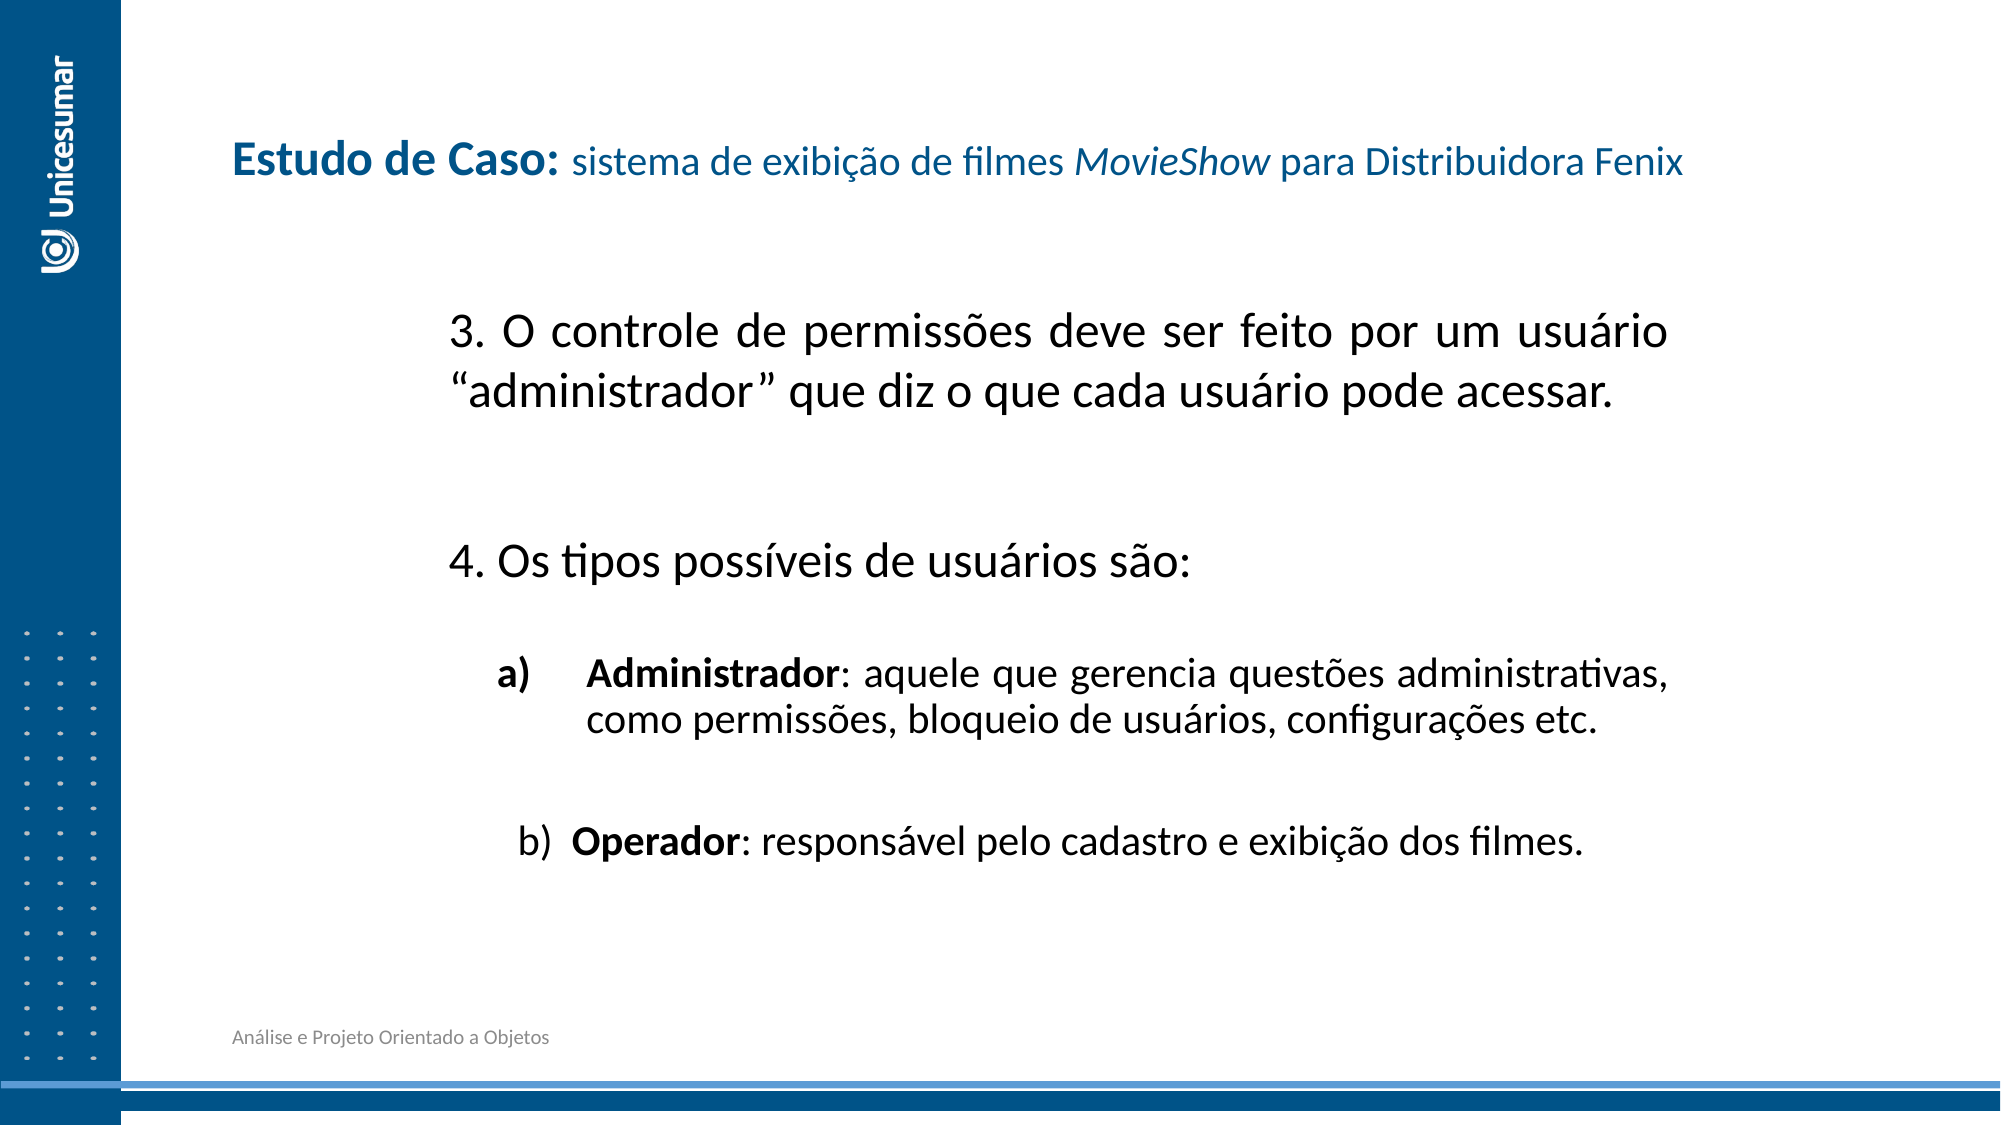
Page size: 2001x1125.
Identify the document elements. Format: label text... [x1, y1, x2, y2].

text_box 4. Os tipos possíveis de usuários são: [433, 520, 1684, 597]
text_box Administrador: aquele que gerencia questões administrativas, como permissões, bloqueio de usuários, configurações etc. [433, 643, 1684, 792]
footer Análise e Projeto Orientado a Objetos [217, 1006, 1945, 1066]
picture [42, 56, 79, 273]
text_box b) Operador: responsável pelo cadastro e exibição dos filmes. [433, 811, 1698, 906]
picture [24, 631, 111, 1060]
list Estudo de Caso: sistema de exibição de filmes MovieShow para Distribuidora Fenix [217, 81, 1945, 237]
list 3. O controle de permissões deve ser feito por um usuário “administrador” que diz o que cada usuário pode acessar. [433, 290, 1685, 452]
